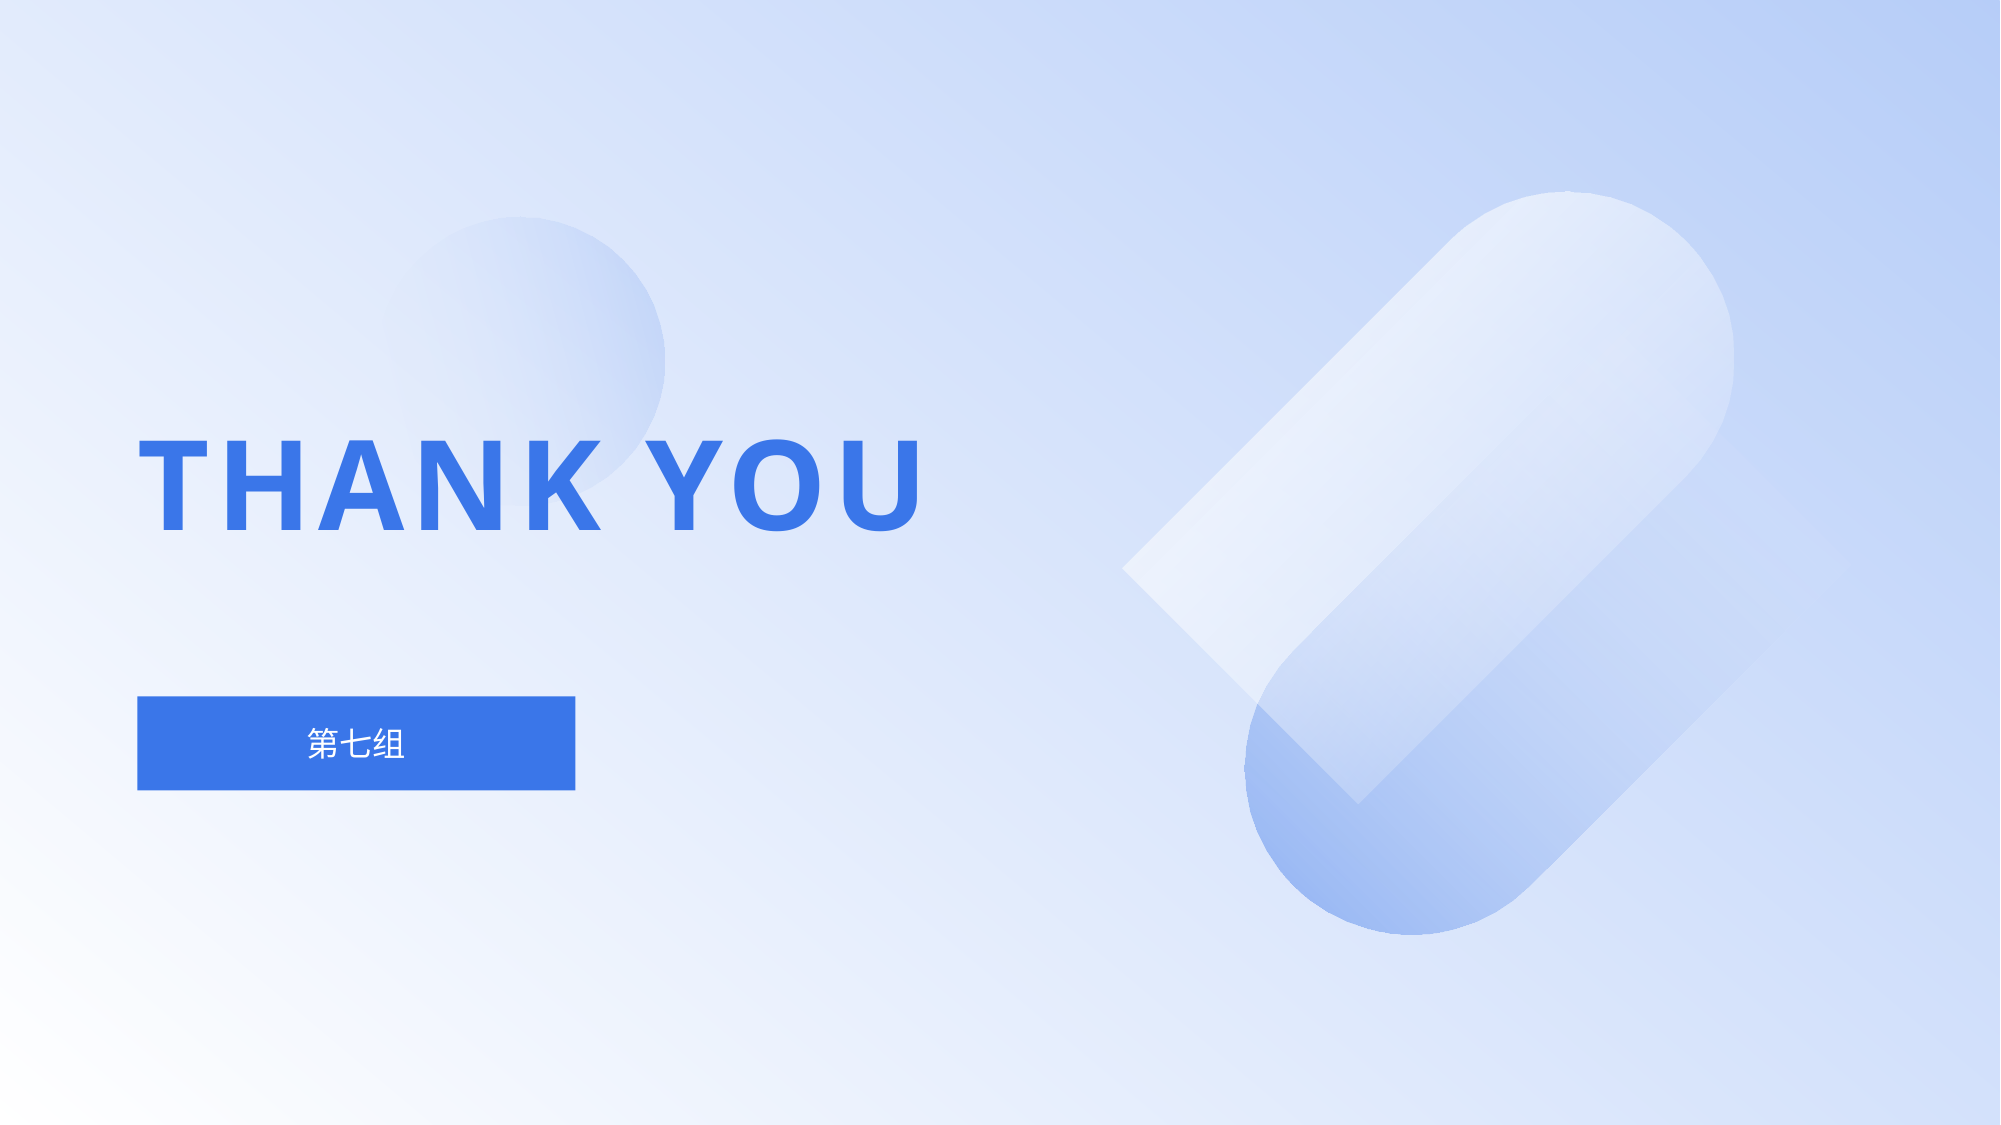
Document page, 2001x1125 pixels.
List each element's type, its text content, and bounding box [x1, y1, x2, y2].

list 第七组 [137, 696, 576, 791]
title THANK YOU [137, 328, 1077, 556]
